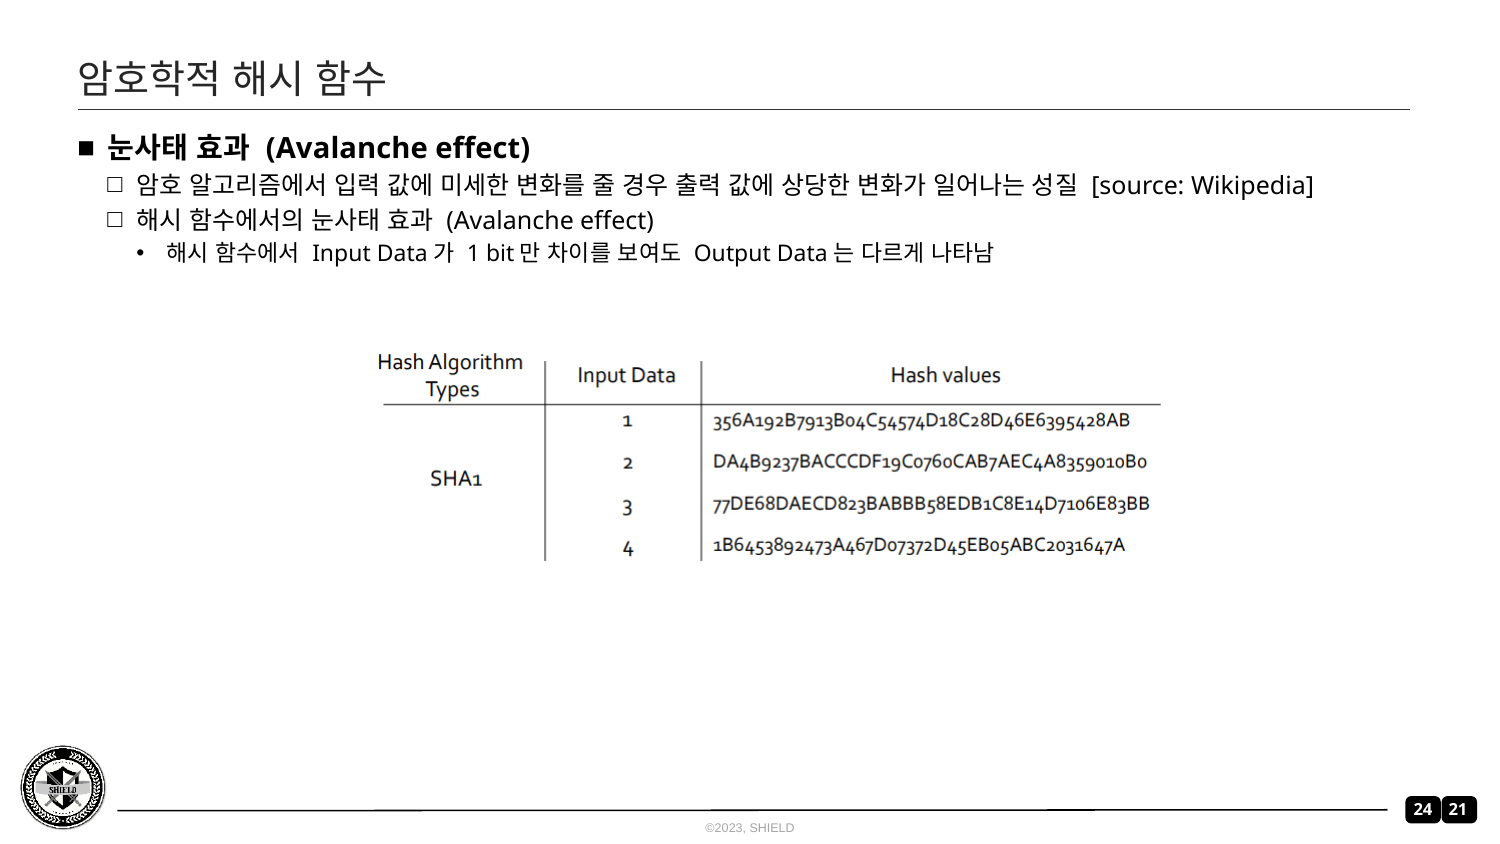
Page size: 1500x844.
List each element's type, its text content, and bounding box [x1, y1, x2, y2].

picture [18, 743, 107, 831]
title 암호학적 해시 함수 [62, 46, 1438, 110]
list 눈사태 효과 (Avalanche effect) 암호 알고리즘에서 입력 값에 미세한 변화를 줄 경우 출력 값에 상당한 변화가 일어나는 성질 [source: Wikipedia] 해시 함수에서의 눈사태 효과 (Avalanche effect) 해시 함수에서 Input Data가 1 bit만 차이를 보여도 Output Data는 다르게 나타남 [62, 121, 1438, 760]
picture [362, 346, 1166, 573]
